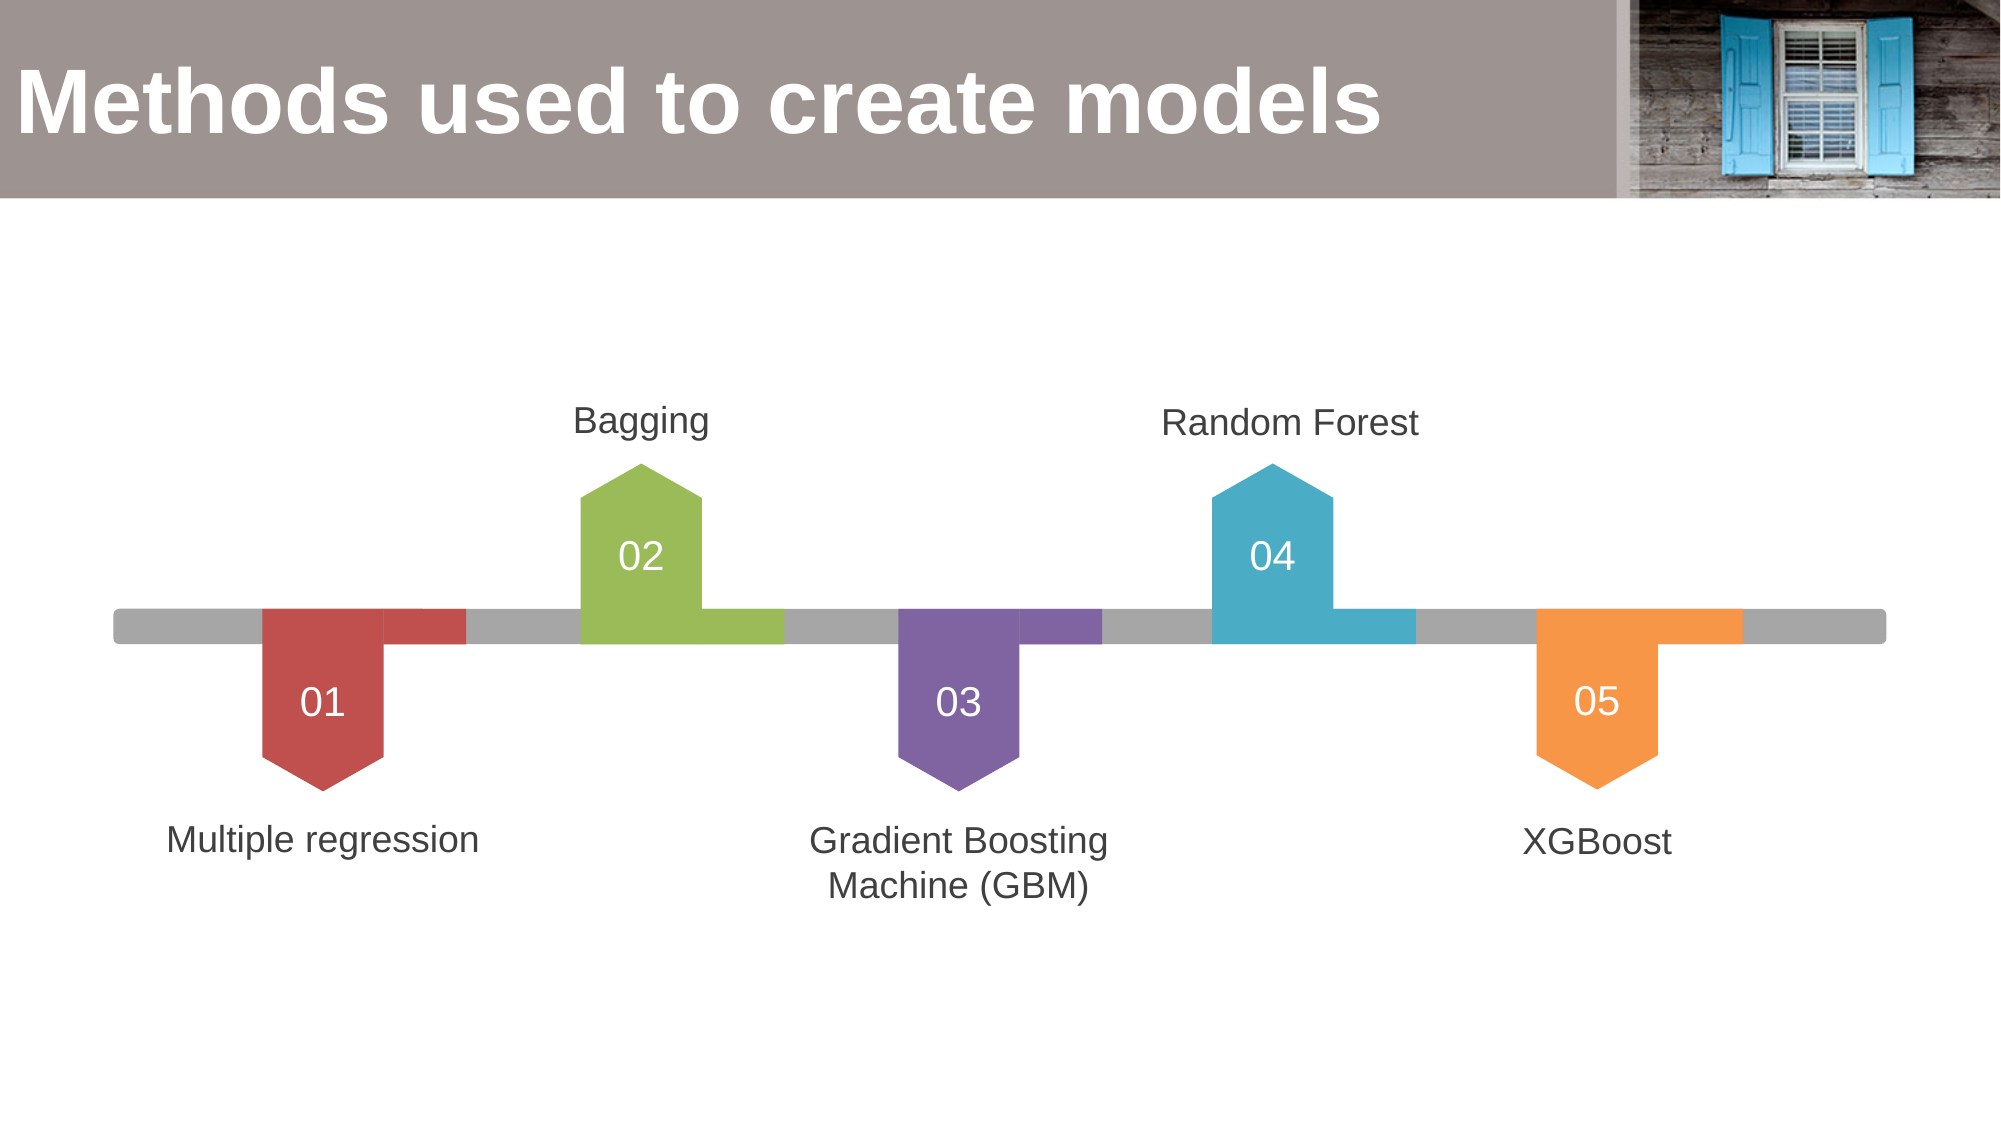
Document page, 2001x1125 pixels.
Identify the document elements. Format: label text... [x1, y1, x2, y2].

picture [0, 0, 2001, 1125]
text_box Random Forest [1076, 390, 1504, 451]
text_box Bagging [428, 388, 855, 448]
text_box XGBoost [1384, 809, 1811, 870]
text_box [113, 463, 1887, 792]
title Methods used to create models [0, 0, 2000, 194]
text_box Multiple regression [109, 807, 537, 867]
text_box Gradient Boosting Machine (GBM) [745, 808, 1173, 914]
